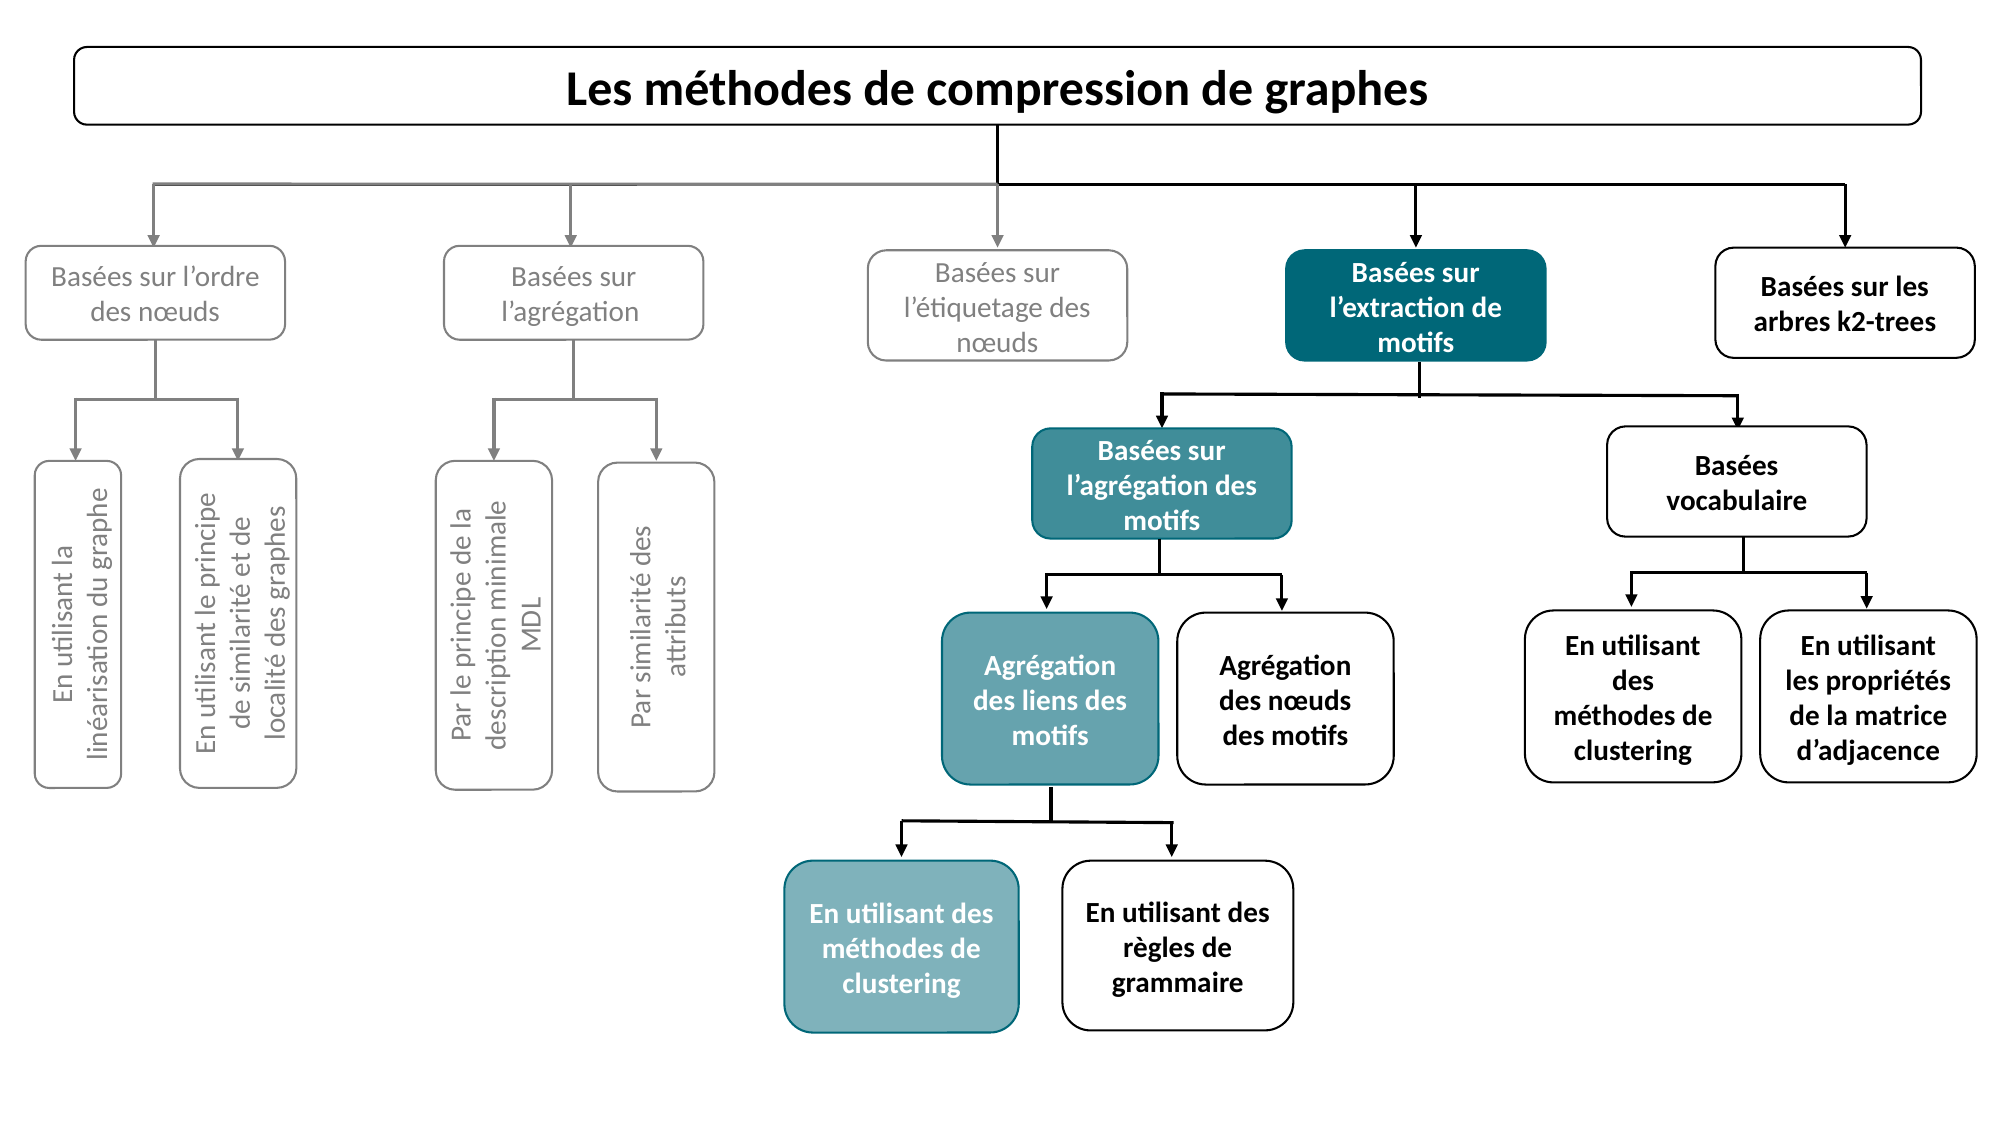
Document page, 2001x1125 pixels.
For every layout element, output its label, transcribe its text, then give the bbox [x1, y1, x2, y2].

text_box Basées vocabulaire [1606, 425, 1868, 538]
text_box En utilisant des méthodes de clustering [1523, 609, 1743, 784]
text_box Par le principe de la description minimale MDL [434, 459, 554, 791]
text_box En utilisant des méthodes de clustering [783, 859, 1020, 1034]
text_box Basées sur l’agrégation [442, 244, 705, 341]
text_box Les méthodes de compression de graphes [73, 45, 1923, 126]
text_box Par similarité des attributs [597, 461, 716, 793]
text_box Basées sur l’extraction de motifs [1285, 249, 1547, 362]
text_box En utilisant les propriétés de la matrice d’adjacence [1759, 609, 1978, 784]
text_box En utilisant la linéarisation du graphe [33, 459, 123, 790]
text_box Basées sur l’ordre des nœuds [24, 244, 287, 341]
text_box Basées sur l’agrégation des motifs [1031, 427, 1293, 540]
text_box En utilisant des règles de grammaire [1061, 859, 1295, 1032]
text_box Agrégation des nœuds des motifs [1176, 611, 1395, 786]
text_box Basées sur les arbres k2-trees [1714, 246, 1976, 359]
text_box Agrégation des liens des motifs [940, 611, 1160, 786]
text_box En utilisant le principe de similarité et de localité des graphes [178, 457, 298, 789]
text_box Basées sur l’étiquetage des nœuds [866, 249, 1129, 362]
